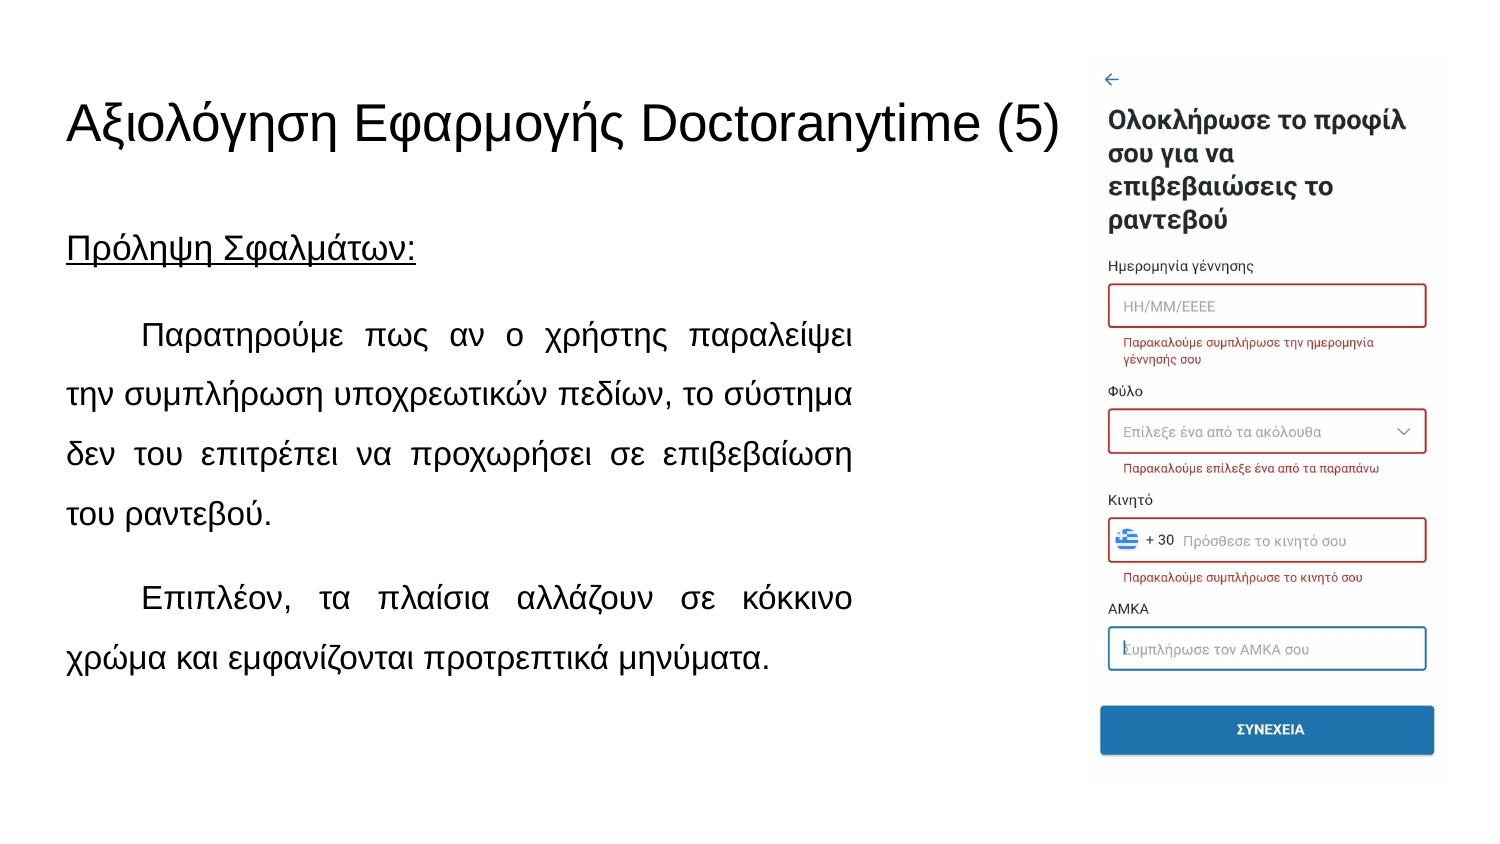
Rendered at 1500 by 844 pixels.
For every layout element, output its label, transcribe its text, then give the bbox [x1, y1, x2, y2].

list Πρόληψη Σφαλμάτων: Παρατηρούμε πως αν ο χρήστης παραλείψει την συμπλήρωση υποχρεωτικών πεδίων, το σύστημα δεν του επιτρέπει να προχωρήσει σε επιβεβαίωση του ραντεβού. Επιπλέον, τα πλαίσια αλλάζουν σε κόκκινο χρώμα και εμφανίζονται προτρεπτικά μηνύματα. [51, 189, 870, 750]
picture [1085, 55, 1450, 788]
title Αξιολόγηση Εφαρμογής Doctoranytime (5) [51, 72, 1080, 167]
